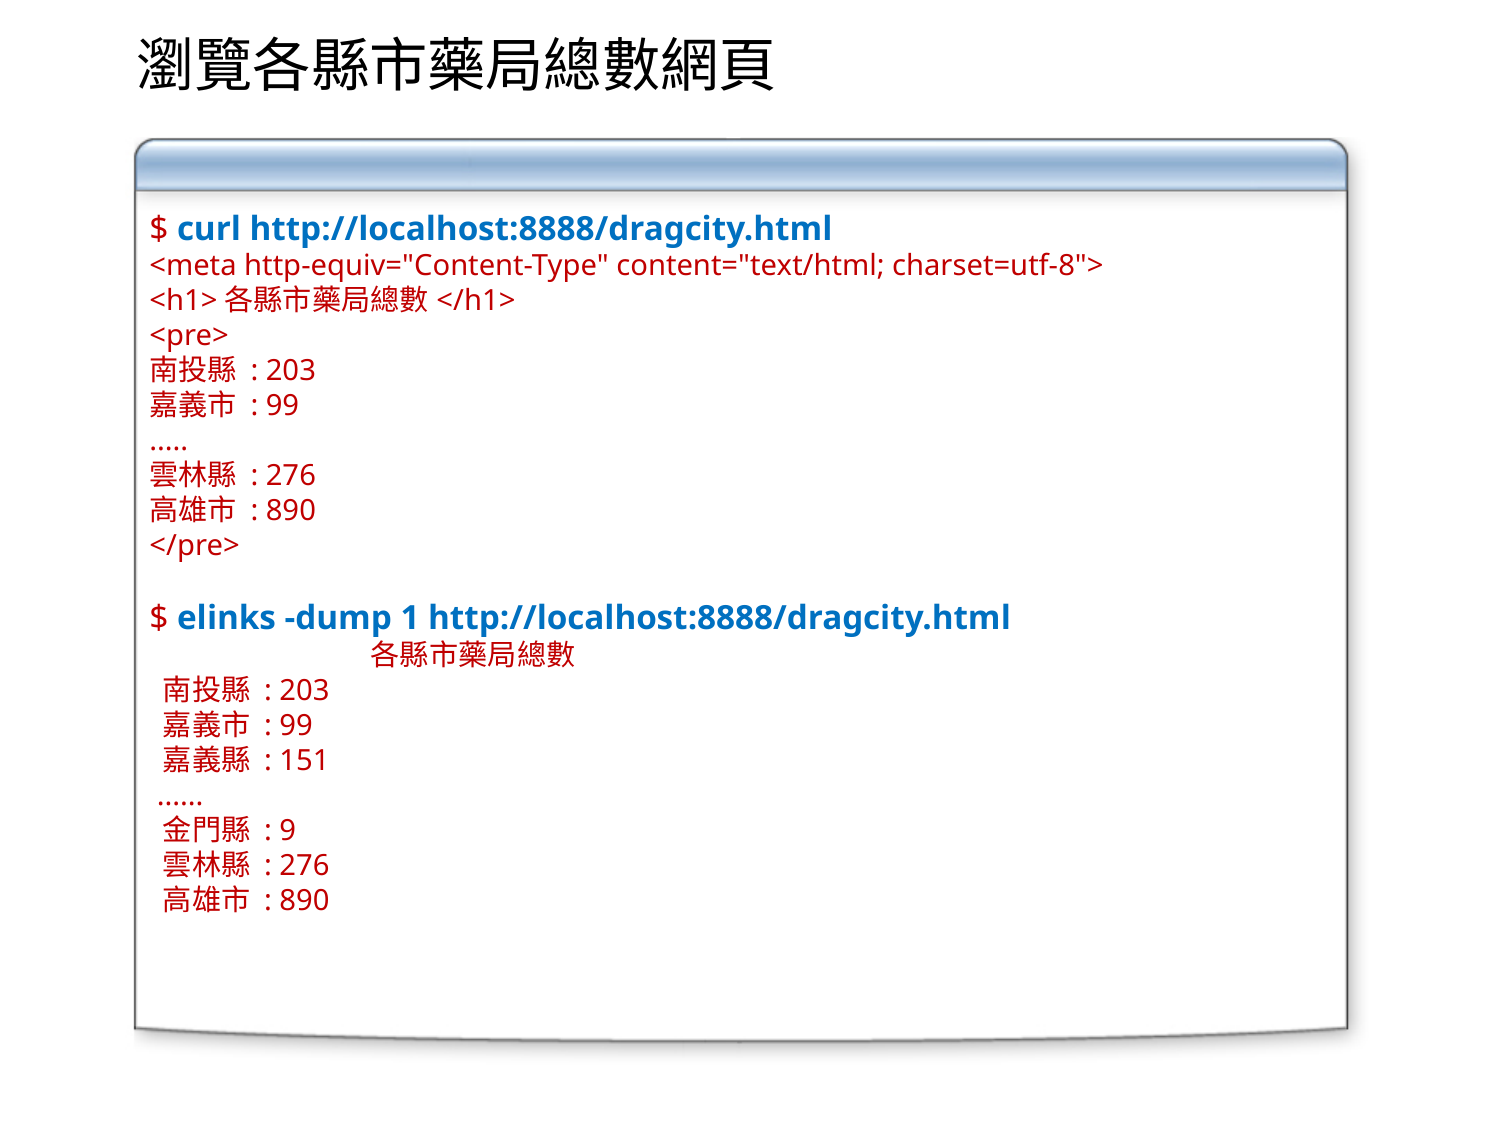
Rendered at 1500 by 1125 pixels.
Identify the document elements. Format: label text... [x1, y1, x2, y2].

text_box $ curl http://localhost:8888/dragcity.html <meta http-equiv="Content-Type" content="text/html; charset=utf-8"> <h1>各縣市藥局總數</h1> <pre> 南投縣 : 203 嘉義市 : 99 ..... 雲林縣 : 276 高雄市 : 890 </pre> $ elinks -dump 1 http://localhost:8888/dragcity.html 各縣市藥局總數 南投縣 : 203 嘉義市 : 99 嘉義縣 : 151 ...... 金門縣 : 9 雲林縣 : 276 高雄市 : 890 [141, 199, 1325, 924]
title 瀏覽各縣市藥局總數網頁 [135, 0, 1351, 139]
picture [125, 137, 1375, 1075]
